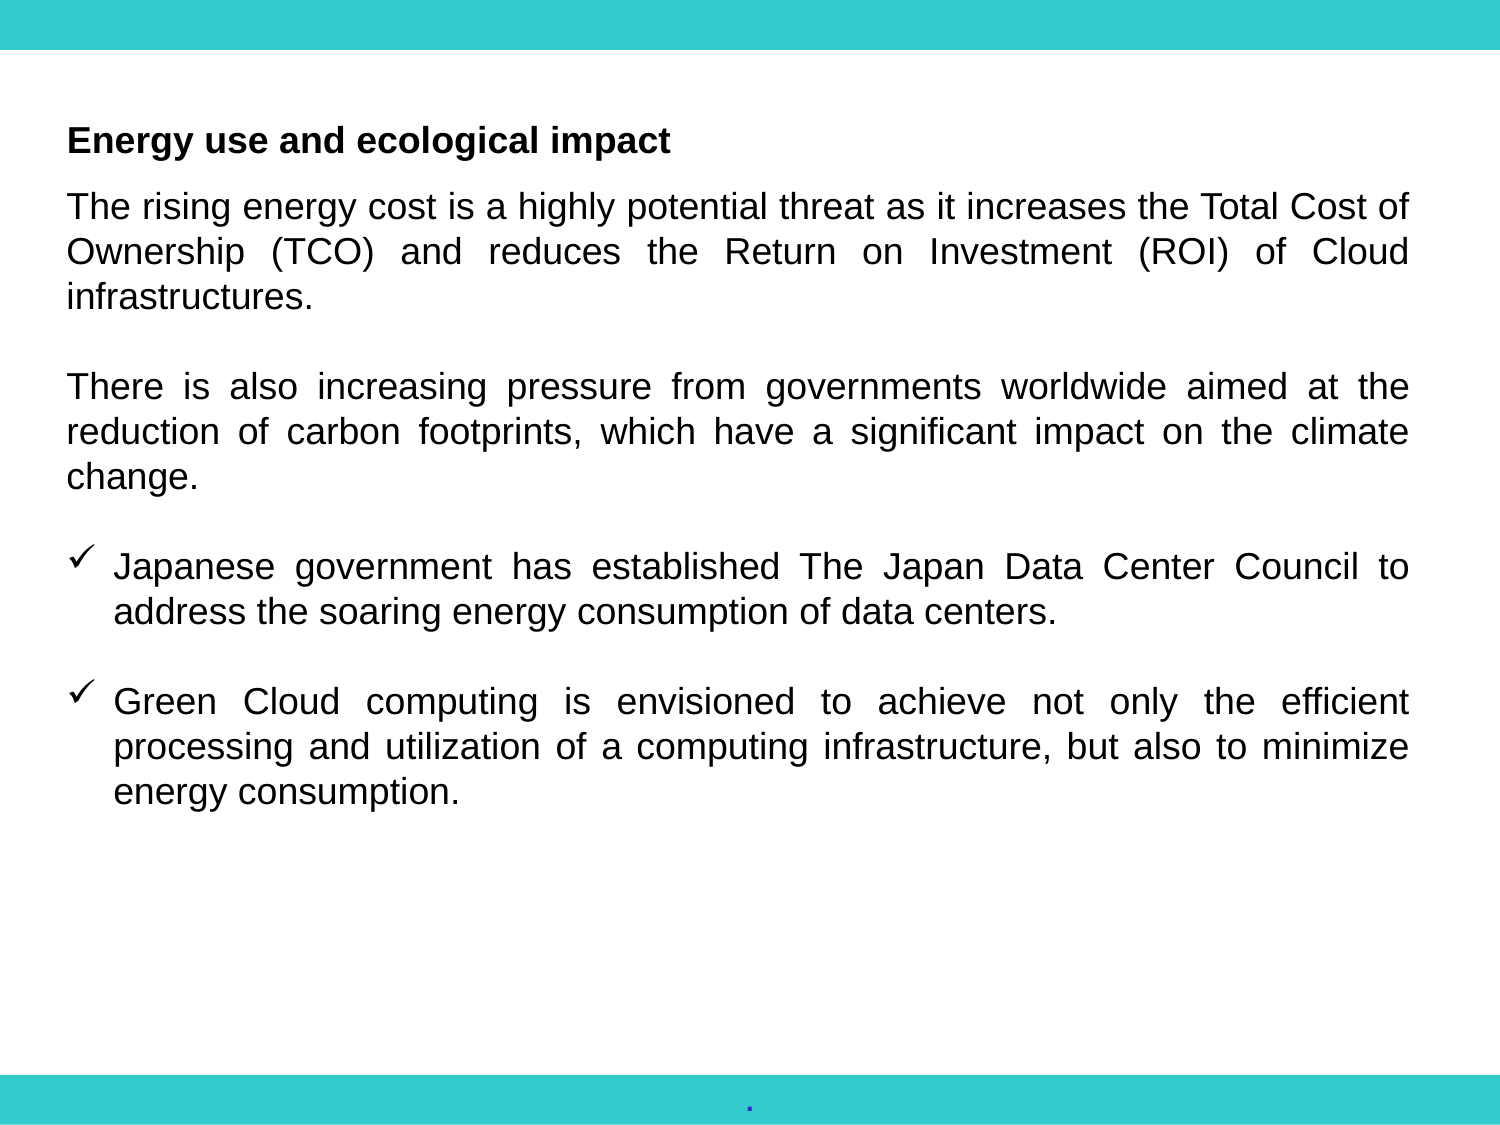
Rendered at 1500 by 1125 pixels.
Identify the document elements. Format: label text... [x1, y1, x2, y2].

text_box Energy use and ecological impact [52, 109, 1488, 169]
text_box [0, 0, 1500, 50]
text_box The rising energy cost is a highly potential threat as it increases the Total Cost of Ownership (TCO) and reduces the Return on Investment (ROI) of Cloud infrastructures. There is also increasing pressure from governments worldwide aimed at the reduction of carbon footprints, which have a significant impact on the climate change. Japanese government has established The Japan Data Center Council to address the soaring energy consumption of data centers. Green Cloud computing is envisioned to achieve not only the efficient processing and utilization of a computing infrastructure, but also to minimize energy consumption. [51, 174, 1425, 865]
text_box . [0, 1074, 1500, 1125]
